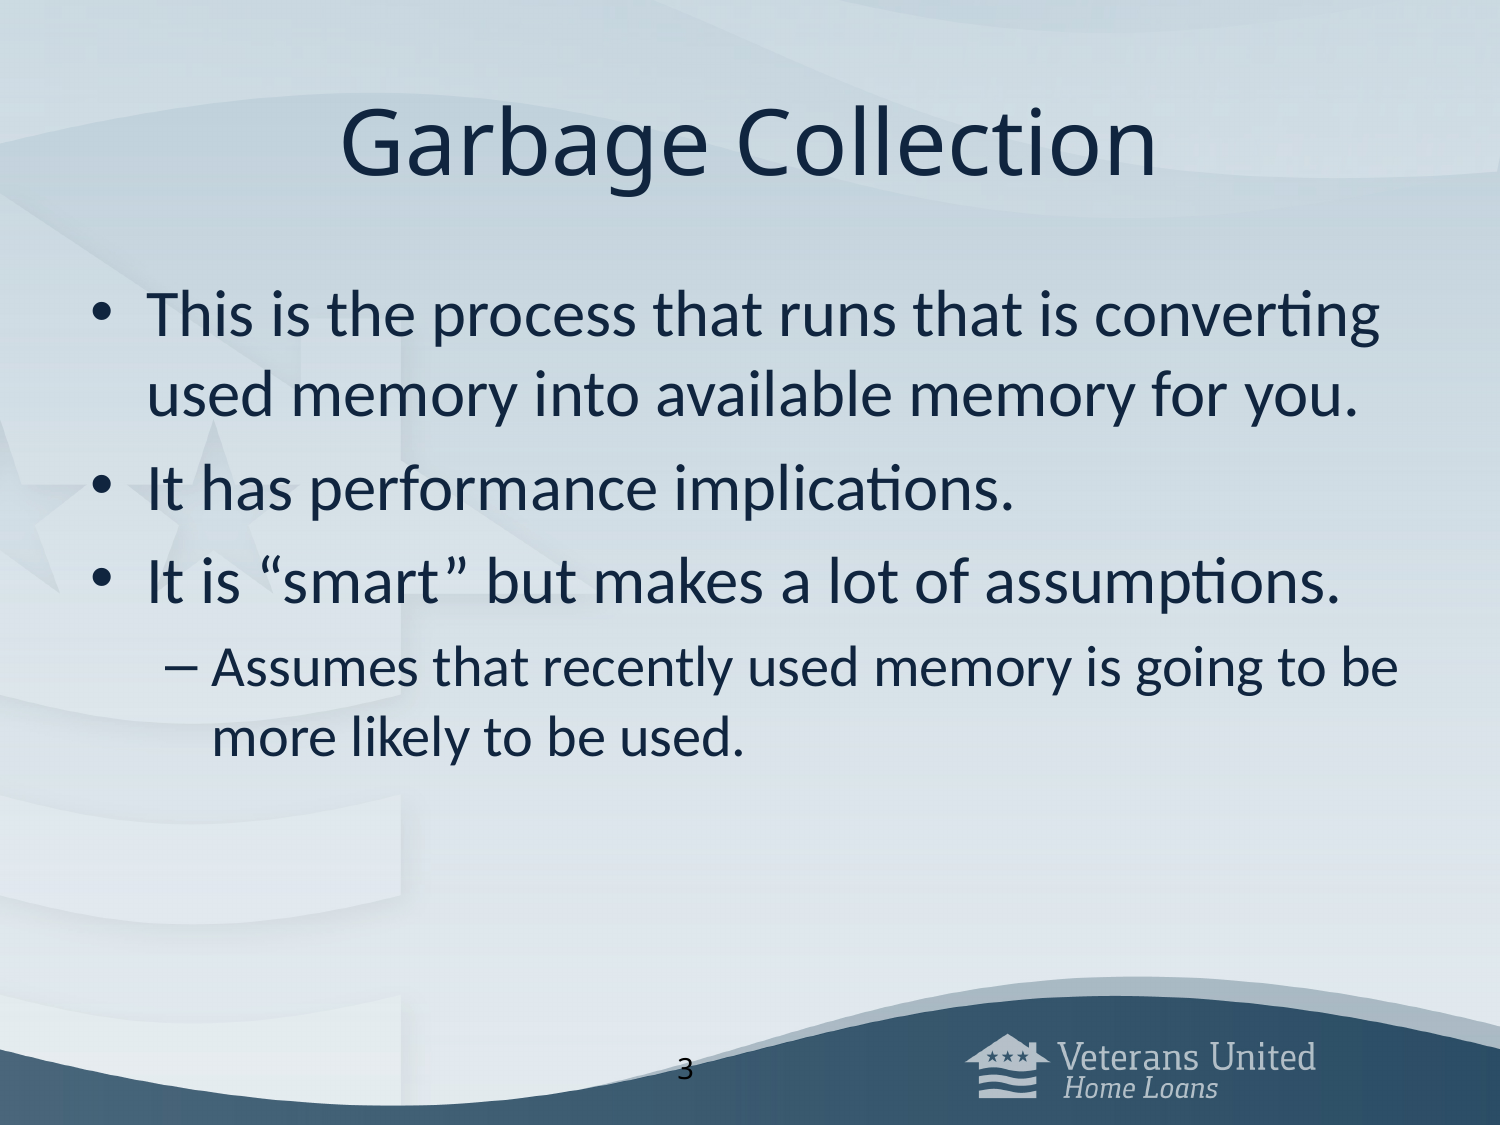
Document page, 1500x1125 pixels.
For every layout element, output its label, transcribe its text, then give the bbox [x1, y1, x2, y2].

picture [0, 0, 1500, 1125]
title Garbage Collection [75, 45, 1425, 233]
list This is the process that runs that is converting used memory into available memory for you. It has performance implications. It is “smart” but makes a lot of assumptions. Assumes that recently used memory is going to be more likely to be used. [75, 262, 1425, 1005]
slide_number 3 [662, 1042, 963, 1103]
